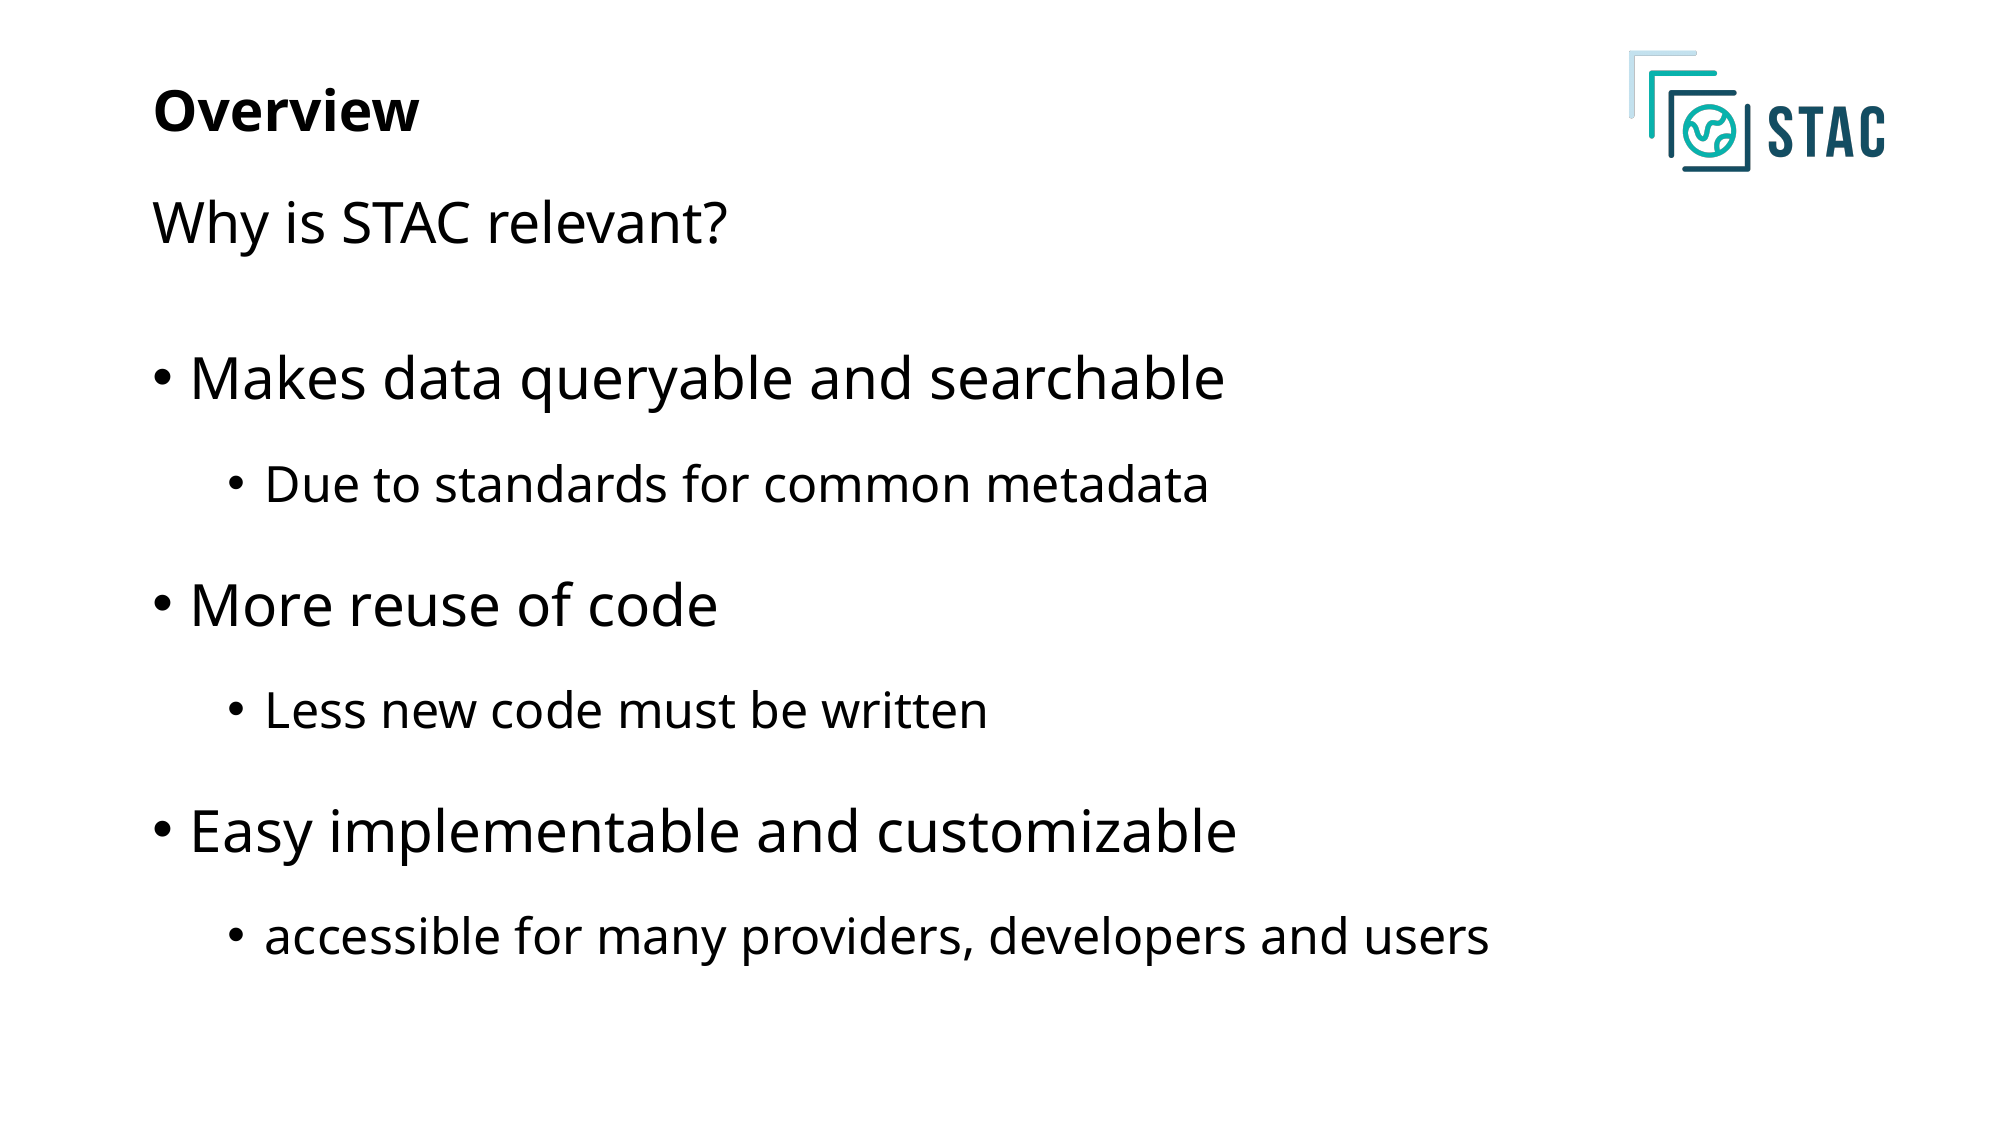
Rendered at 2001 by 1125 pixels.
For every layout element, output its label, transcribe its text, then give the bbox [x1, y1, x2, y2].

title Overview [137, 74, 1246, 152]
text_box Makes data queryable and searchable Due to standards for common metadata More reuse of code Less new code must be written Easy implementable and customizable accessible for many providers, developers and users [137, 299, 1863, 1014]
text_box Why is STAC relevant? [137, 186, 1246, 264]
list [1614, 9, 1898, 213]
